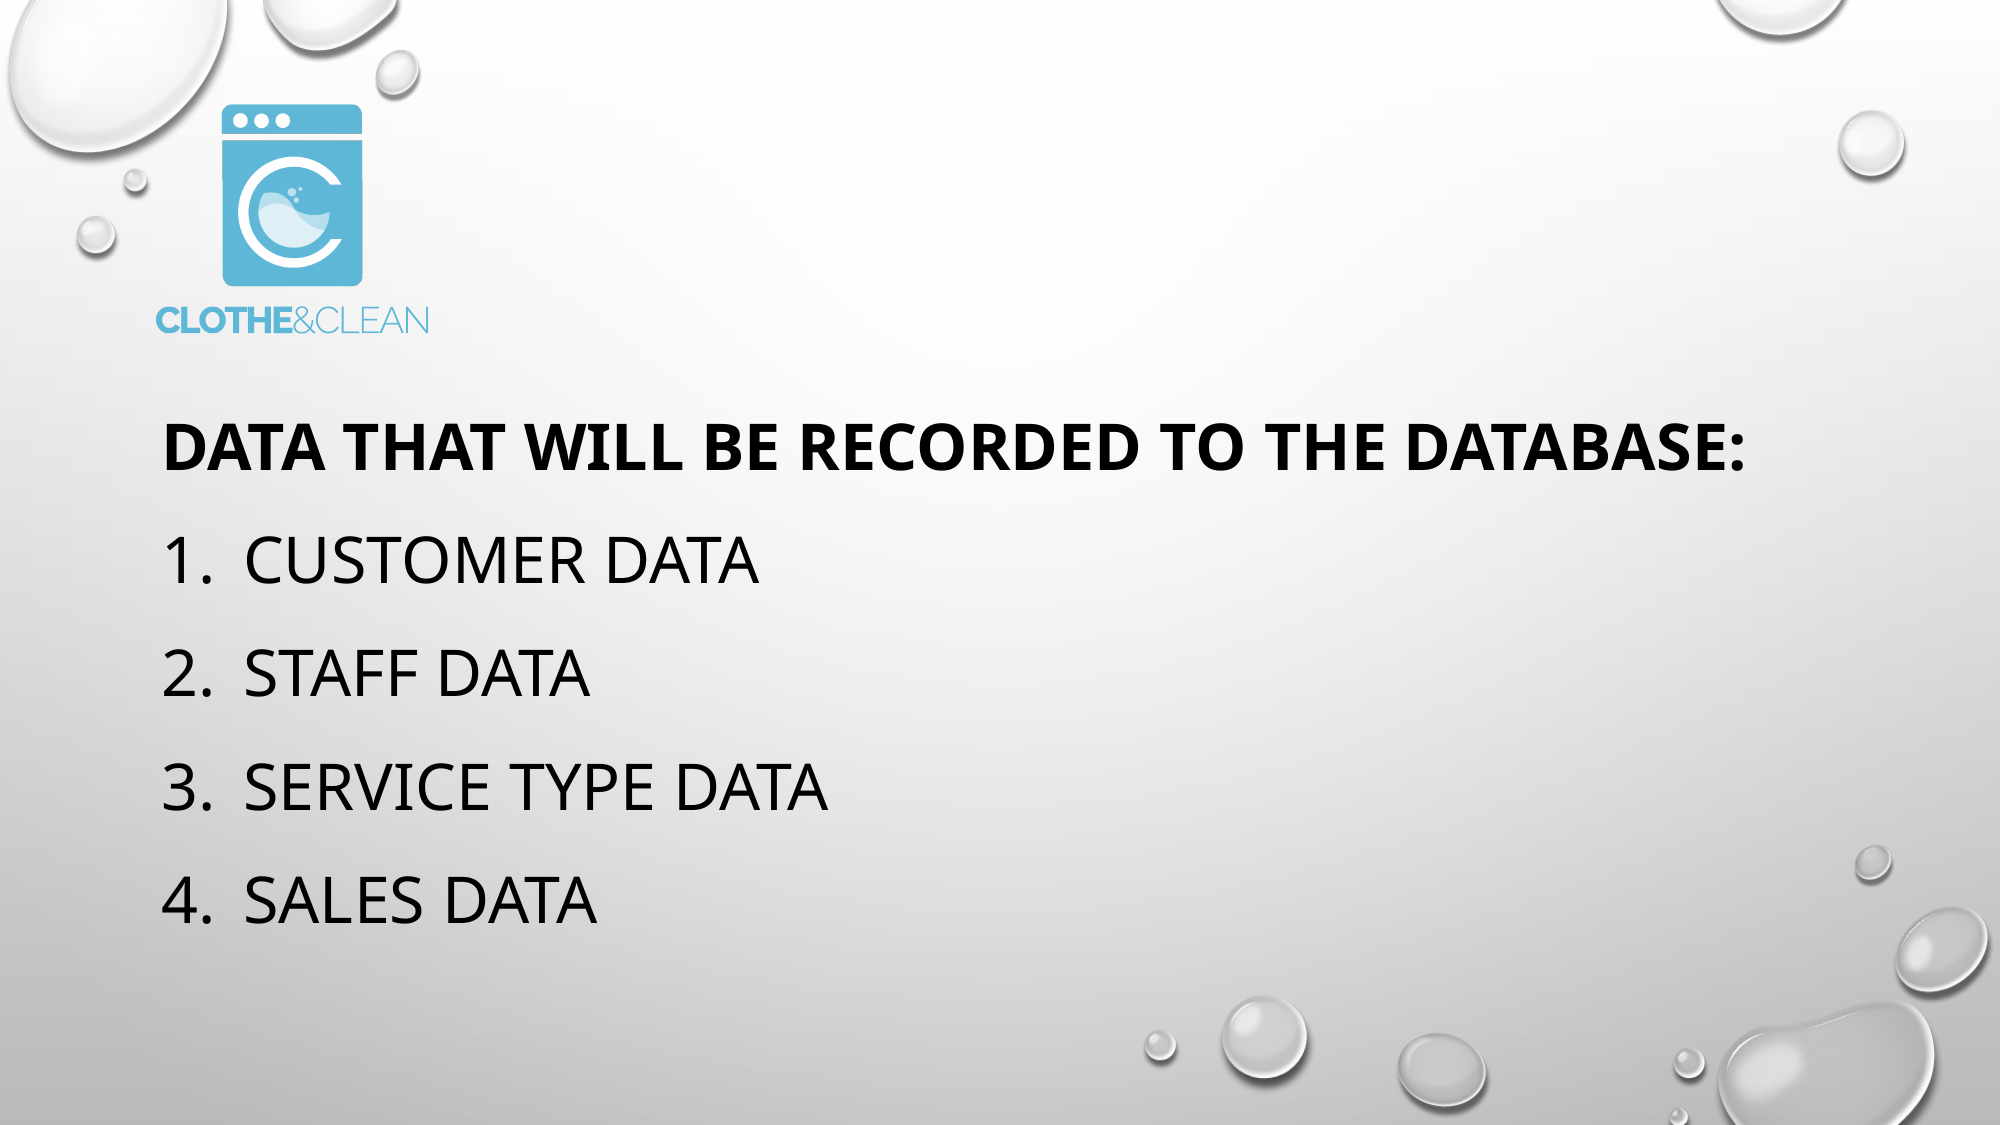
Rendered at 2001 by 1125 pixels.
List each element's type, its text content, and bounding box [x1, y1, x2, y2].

text_box Data that will be recorded to the database: Customer Data Staff Data Service Type Data Sales Data [146, 382, 1847, 944]
picture [0, 0, 2000, 1125]
